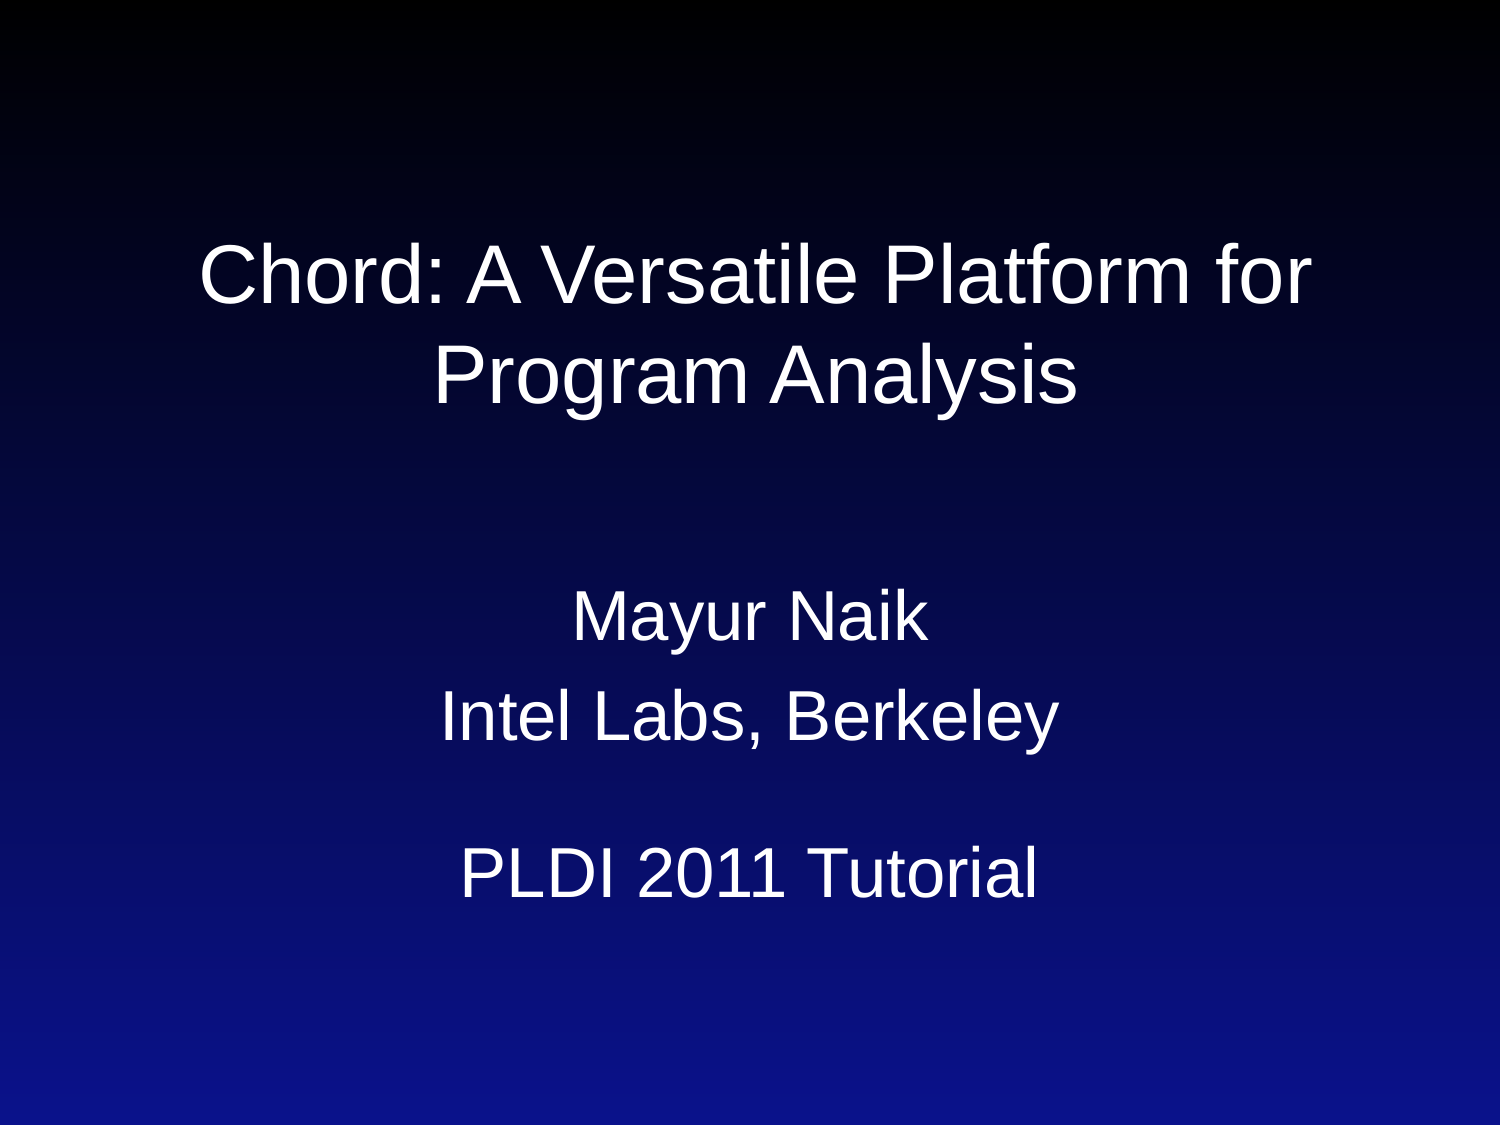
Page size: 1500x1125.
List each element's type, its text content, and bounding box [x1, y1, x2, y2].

title Chord: A Versatile Platform for Program Analysis [125, 200, 1388, 442]
subtitle Mayur Naik Intel Labs, Berkeley PLDI 2011 Tutorial [225, 562, 1275, 938]
